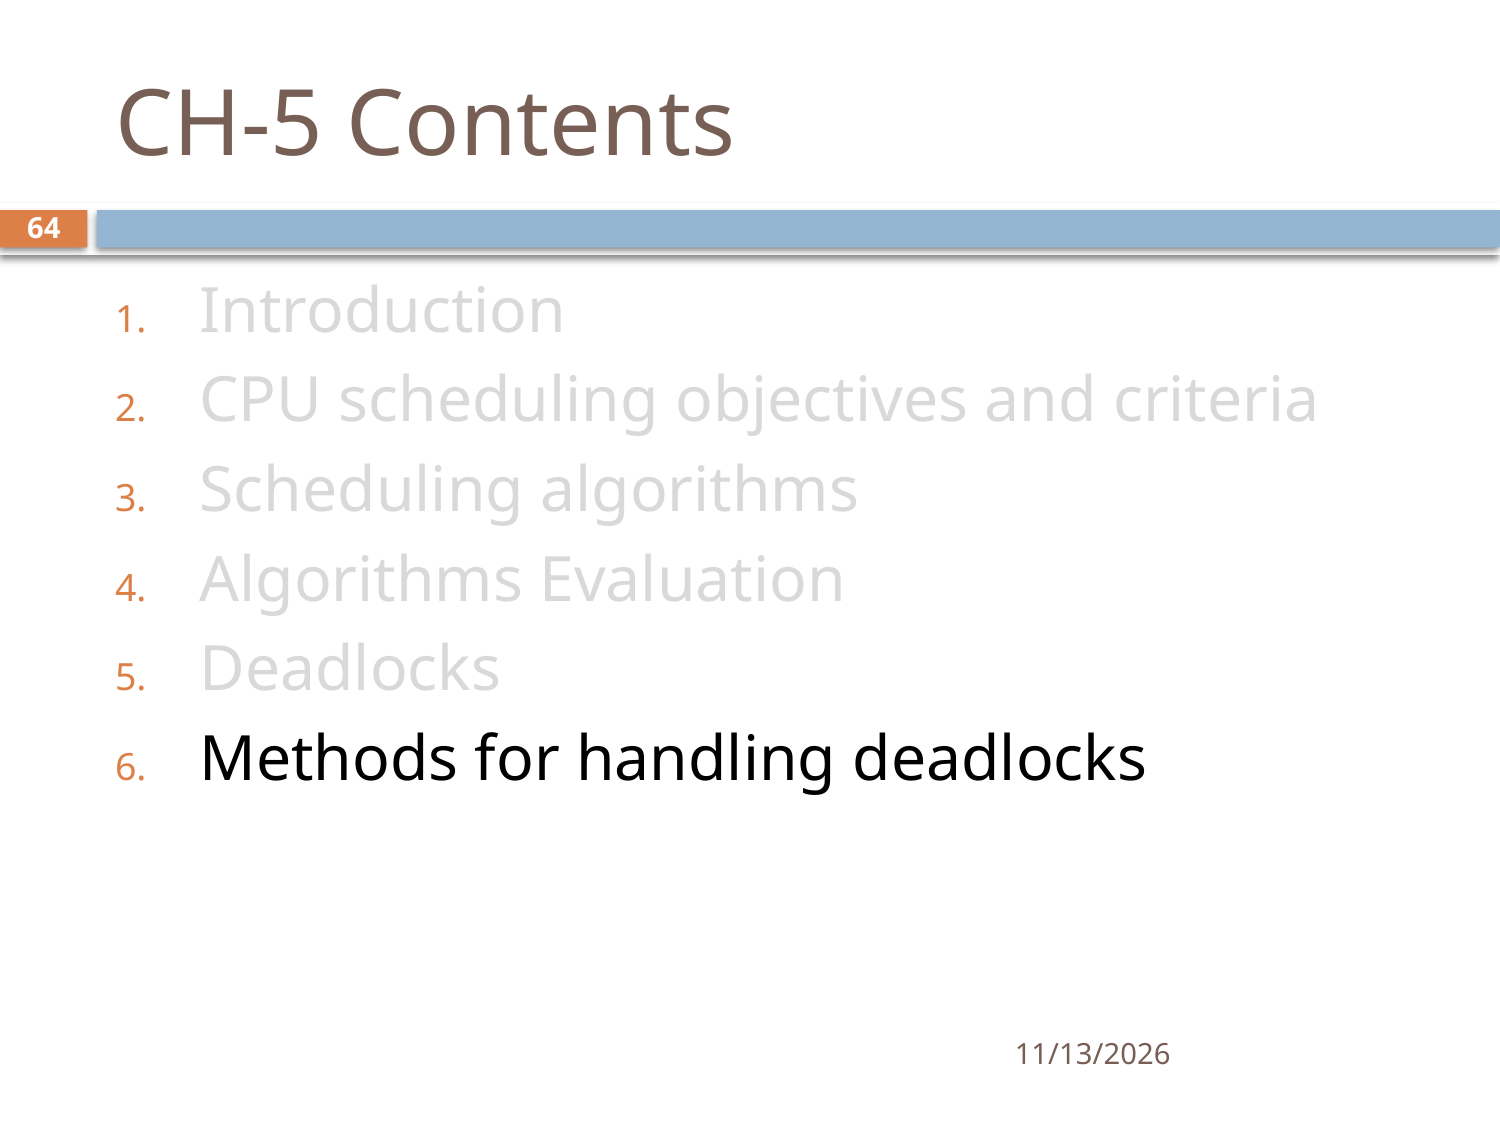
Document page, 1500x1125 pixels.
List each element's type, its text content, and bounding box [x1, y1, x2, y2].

list Introduction CPU scheduling objectives and criteria Scheduling algorithms Algorithms Evaluation Deadlocks Methods for handling deadlocks [100, 262, 1438, 1000]
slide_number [999, 1025, 1438, 1085]
slide_number 64 [0, 208, 88, 249]
title CH-5 Contents [100, 37, 1438, 200]
